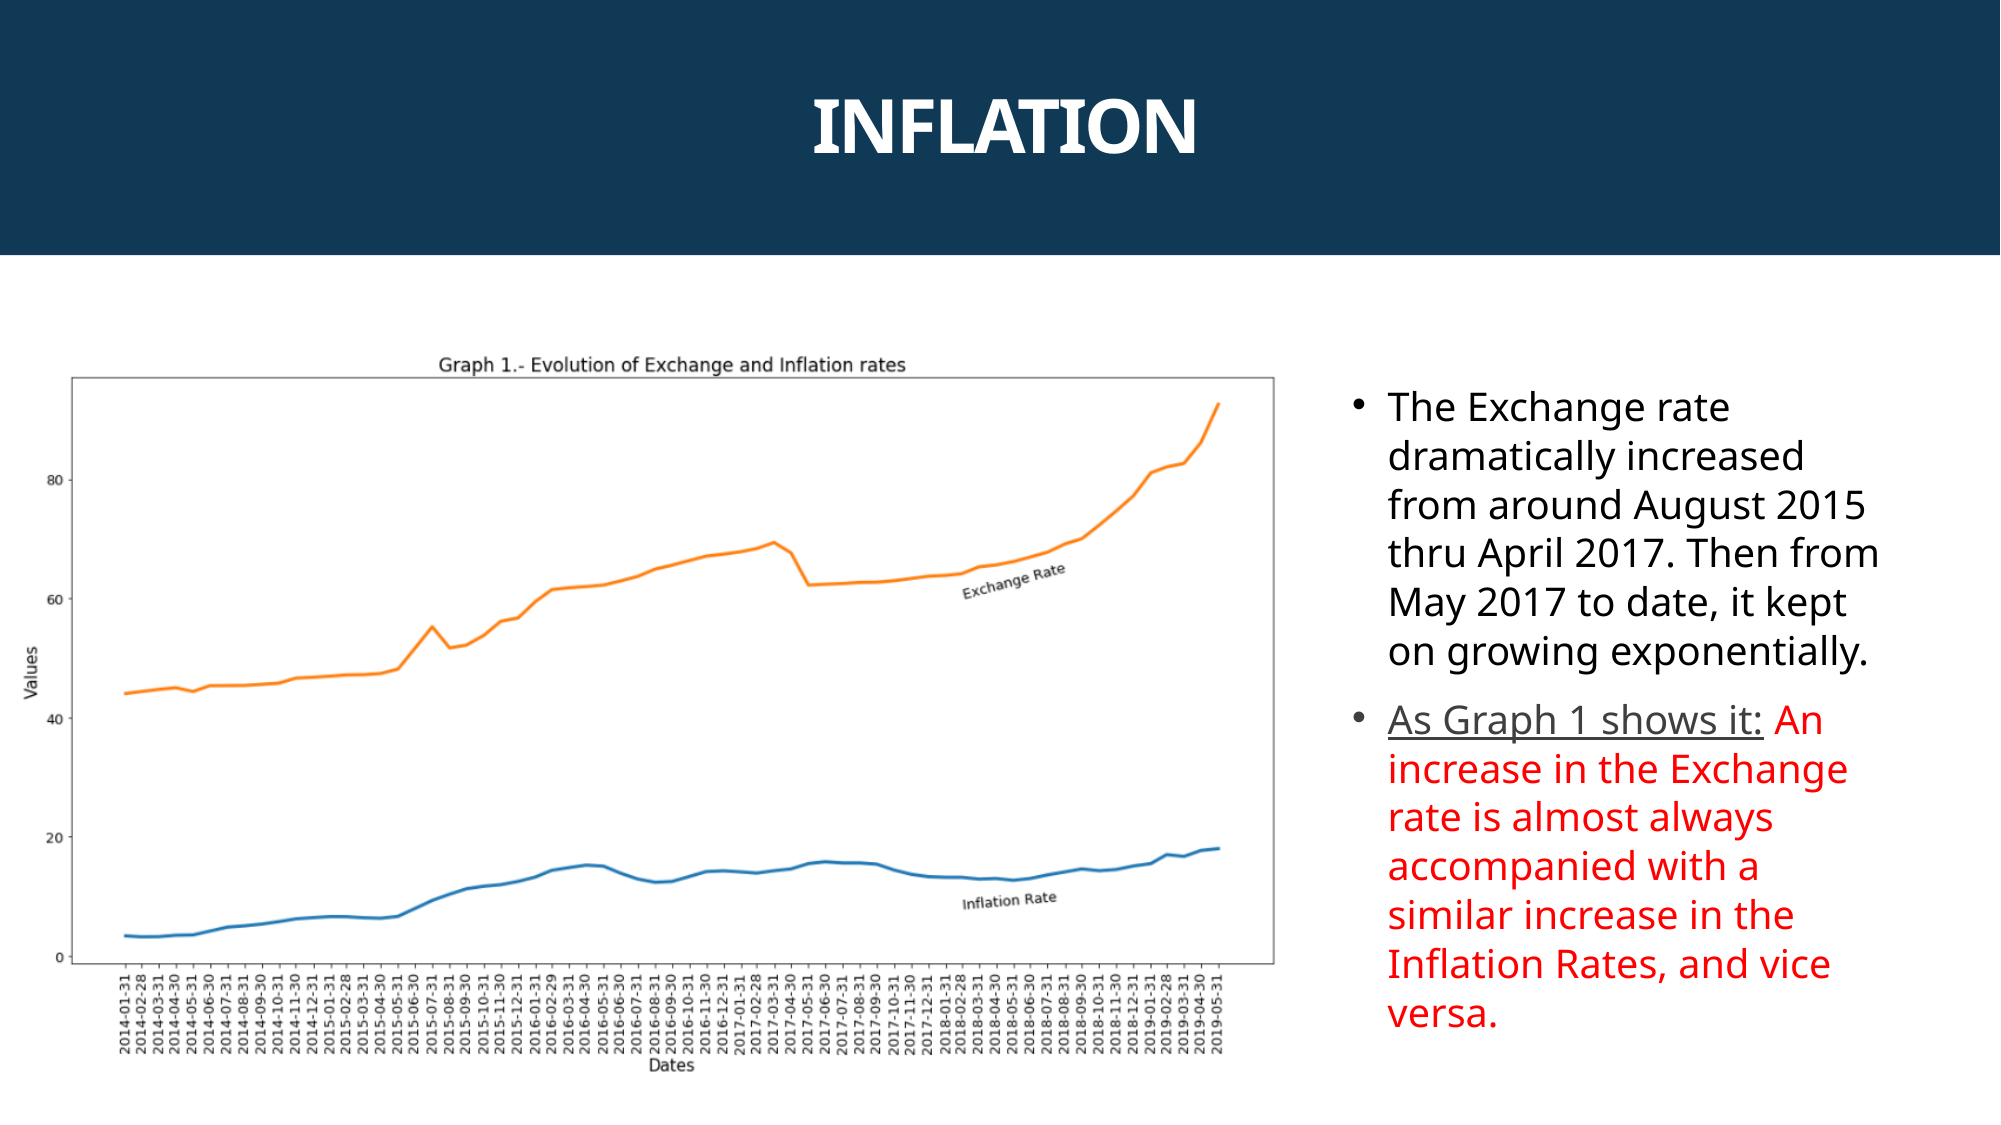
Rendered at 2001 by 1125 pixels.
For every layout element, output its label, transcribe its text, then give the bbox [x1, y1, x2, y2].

text_box The Exchange rate dramatically increased from around August 2015 thru April 2017. Then from May 2017 to date, it kept on growing exponentially. As Graph 1 shows it: An increase in the Exchange rate is almost always accompanied with a similar increase in the Inflation Rates, and vice versa. [1337, 375, 1907, 1058]
picture [0, 348, 1288, 1081]
list INFLATION [0, 0, 2000, 256]
